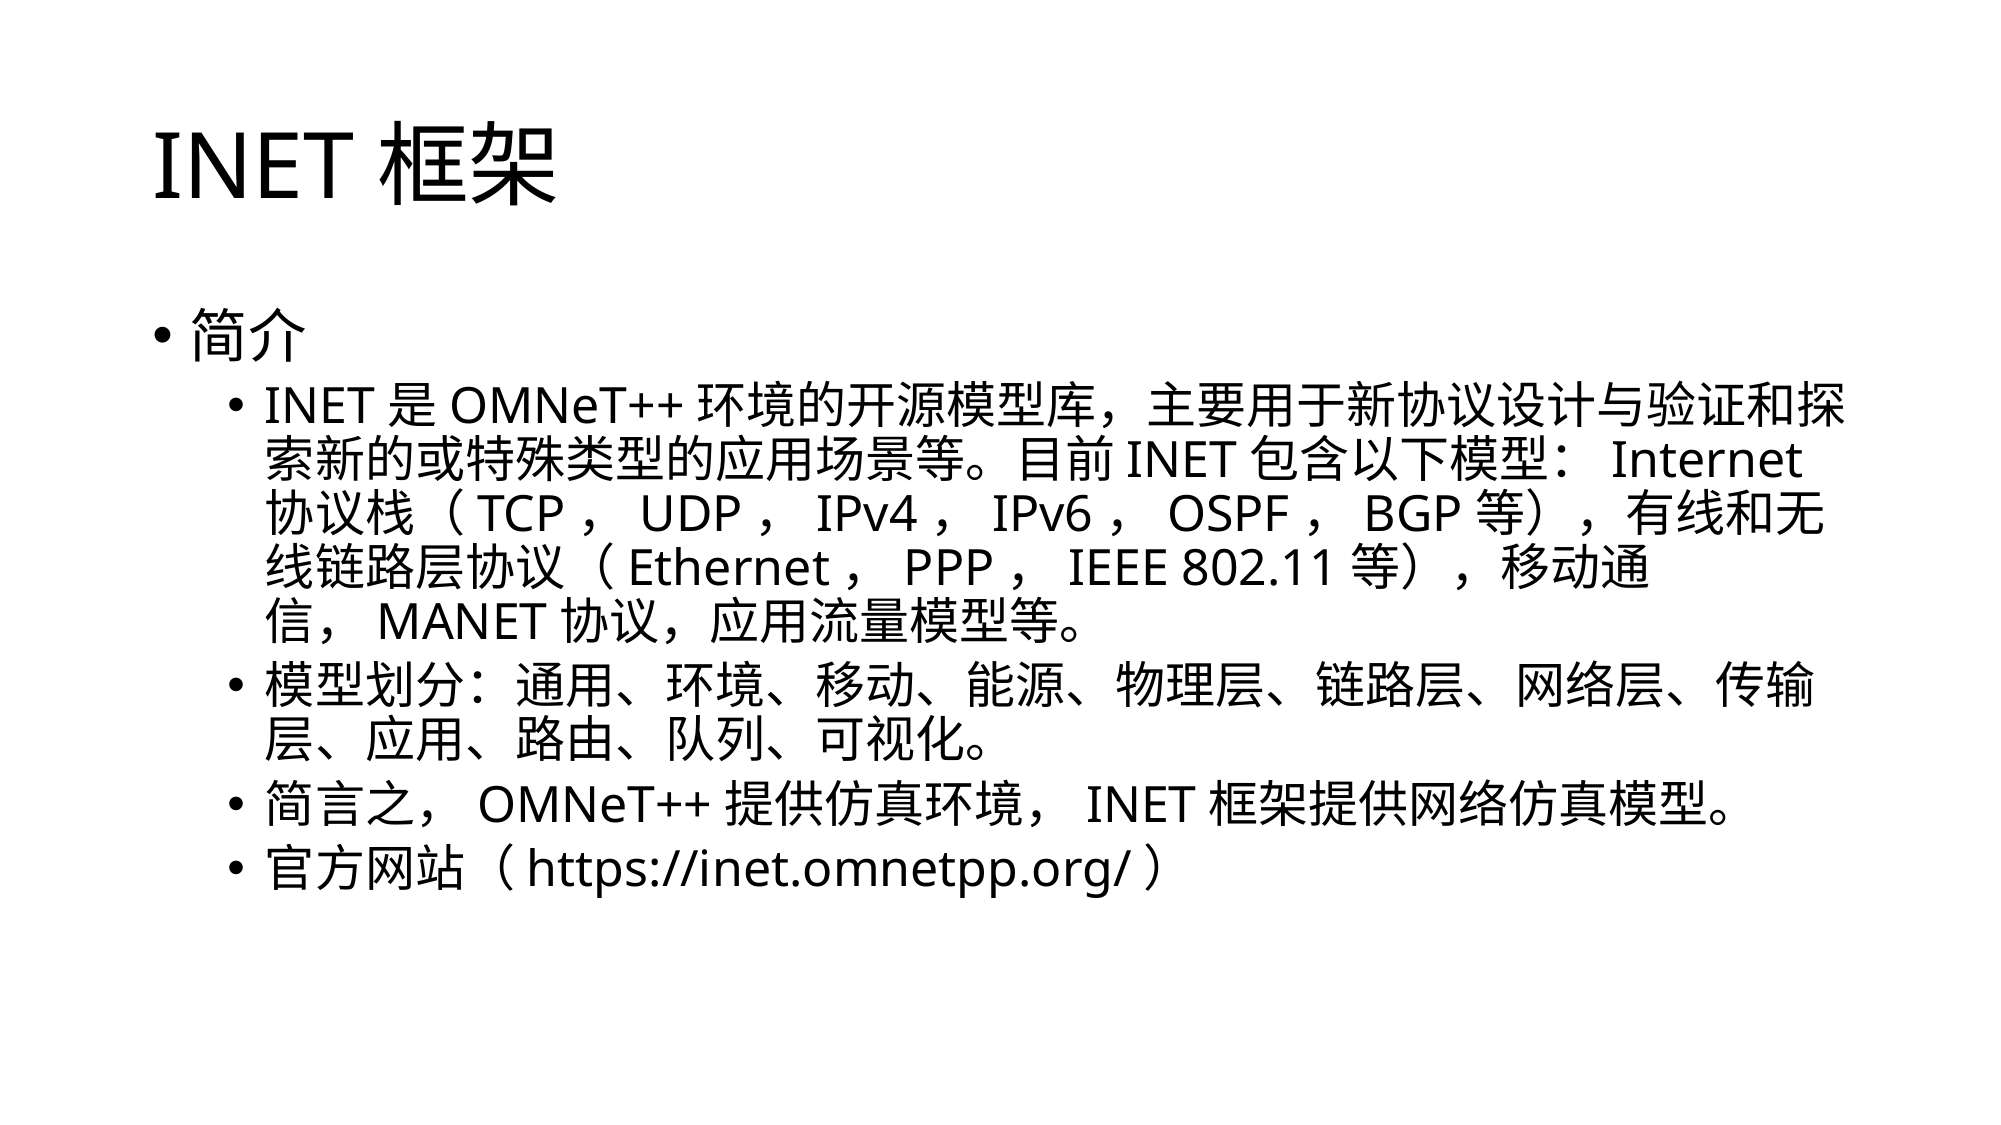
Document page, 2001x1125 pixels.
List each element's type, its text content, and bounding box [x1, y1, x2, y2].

list 简介 INET是OMNeT++环境的开源模型库，主要用于新协议设计与验证和探索新的或特殊类型的应用场景等。目前INET包含以下模型：Internet协议栈（TCP，UDP，IPv4，IPv6，OSPF，BGP等），有线和无线链路层协议（Ethernet，PPP，IEEE 802.11等），移动通信，MANET协议，应用流量模型等。 模型划分：通用、环境、移动、能源、物理层、链路层、网络层、传输层、应用、路由、队列、可视化。 简言之，OMNeT++提供仿真环境，INET框架提供网络仿真模型。 官方网站（https://inet.omnetpp.org/） [137, 299, 1863, 1014]
title INET框架 [137, 59, 1863, 278]
